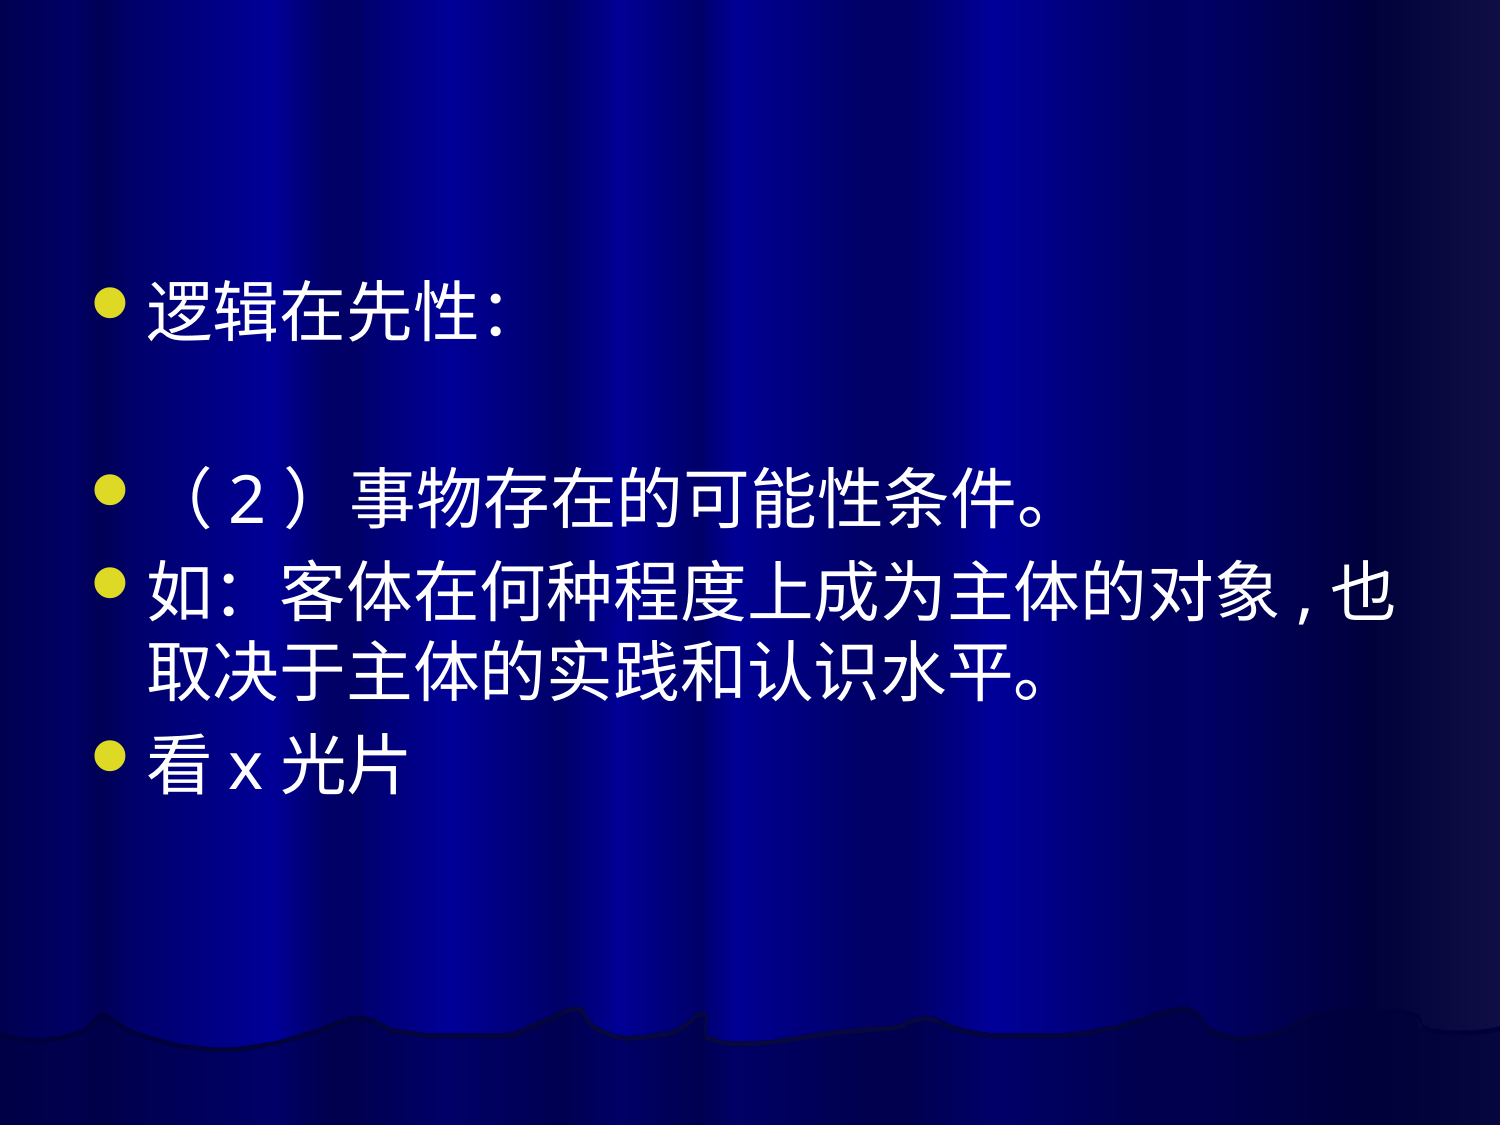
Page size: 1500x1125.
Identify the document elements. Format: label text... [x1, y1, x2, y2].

list 逻辑在先性： （2）事物存在的可能性条件。 如：客体在何种程度上成为主体的对象,也取决于主体的实践和认识水平。 看x光片 [74, 262, 1426, 1006]
